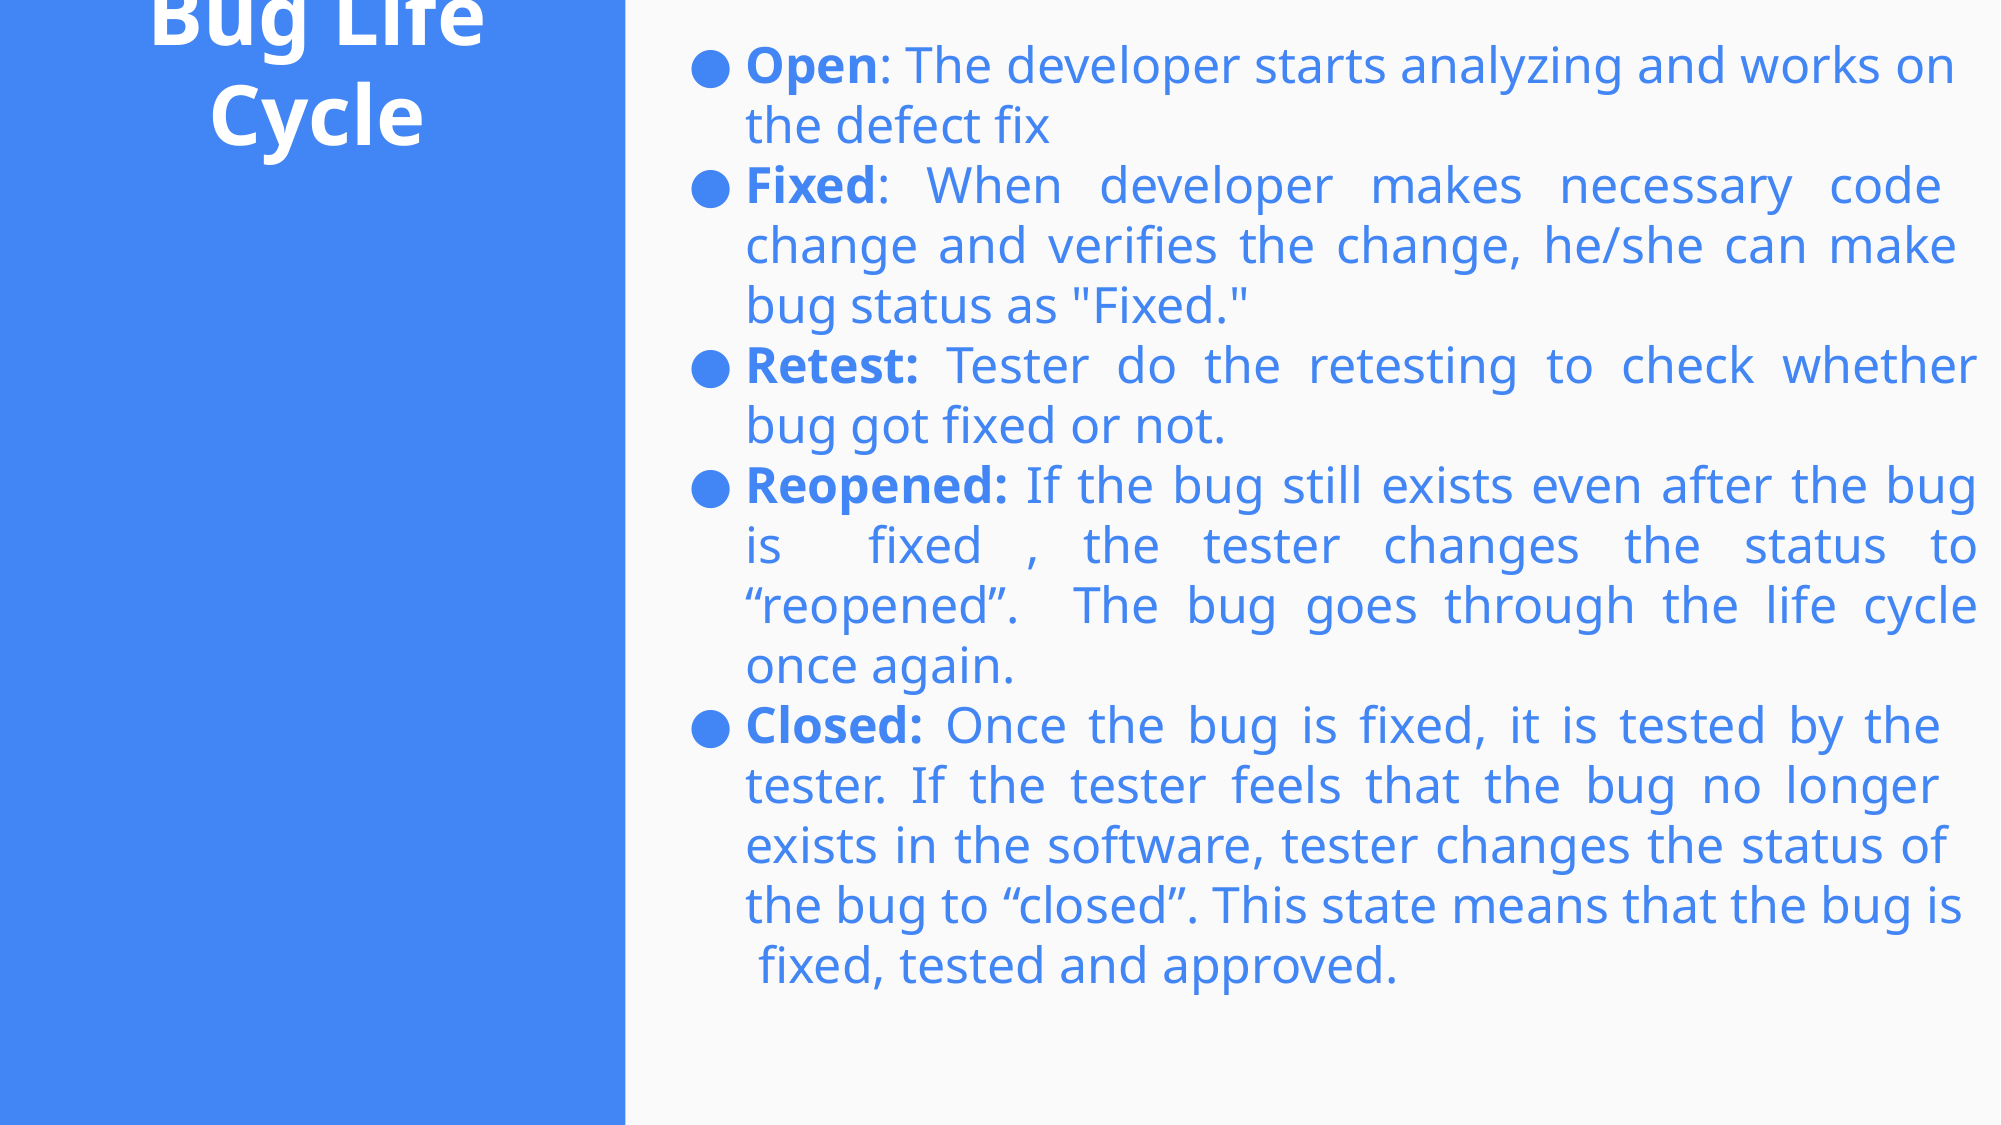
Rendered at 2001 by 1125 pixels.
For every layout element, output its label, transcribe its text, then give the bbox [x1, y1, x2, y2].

text_box Open: The developer starts analyzing and works on the defect fix Fixed: When developer makes necessary code change and verifies the change, he/she can make bug status as "Fixed." Retest: Tester do the retesting to check whether bug got fixed or not. Reopened: If the bug still exists even after the bug is fixed , the tester changes the status to “reopened”. The bug goes through the life cycle once again. Closed: Once the bug is fixed, it is tested by the tester. If the tester feels that the bug no longer exists in the software, tester changes the status of the bug to “closed”. This state means that the bug is fixed, tested and approved. [632, 13, 2000, 1106]
title Bug Life Cycle [9, 33, 624, 183]
